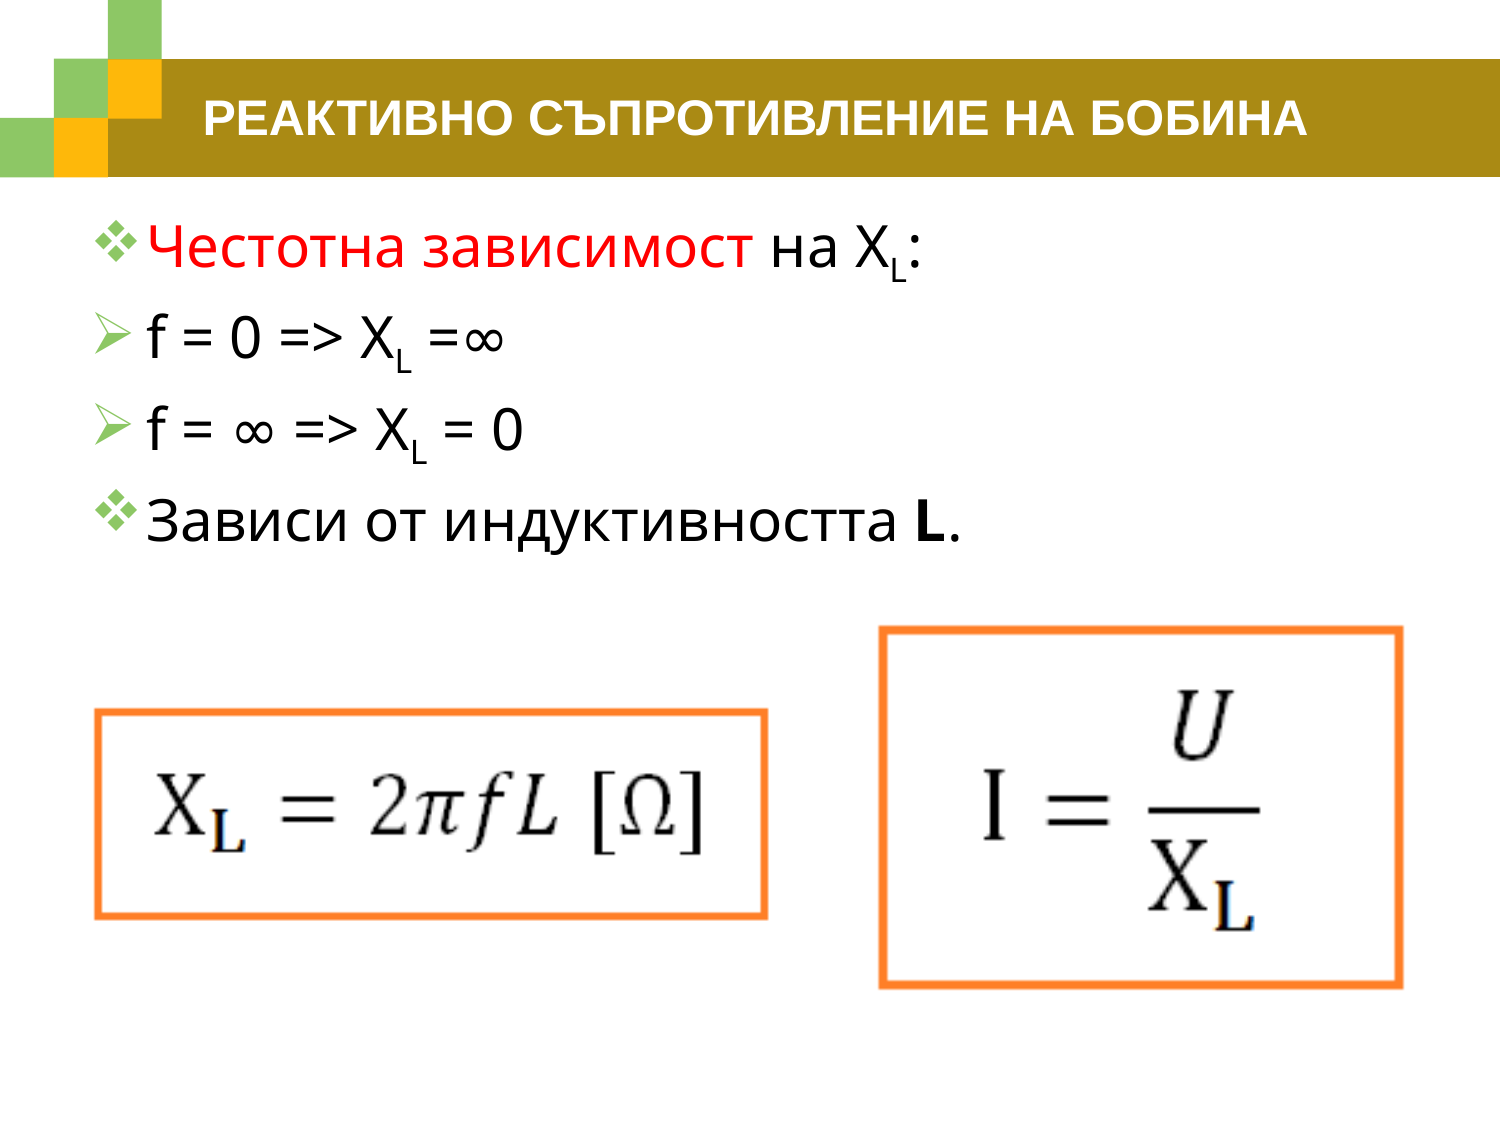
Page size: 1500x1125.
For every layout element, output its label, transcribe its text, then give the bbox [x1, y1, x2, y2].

picture [74, 699, 789, 937]
title РЕАКТИВНО СЪПРОТИВЛЕНИЕ НА БОБИНА [187, 74, 1413, 156]
list Честотна зависимост на XL: f = 0 => XL =∞ f = ∞ => XL = 0 Зависи от индуктивността L. [74, 201, 1426, 1063]
picture [862, 612, 1422, 1005]
